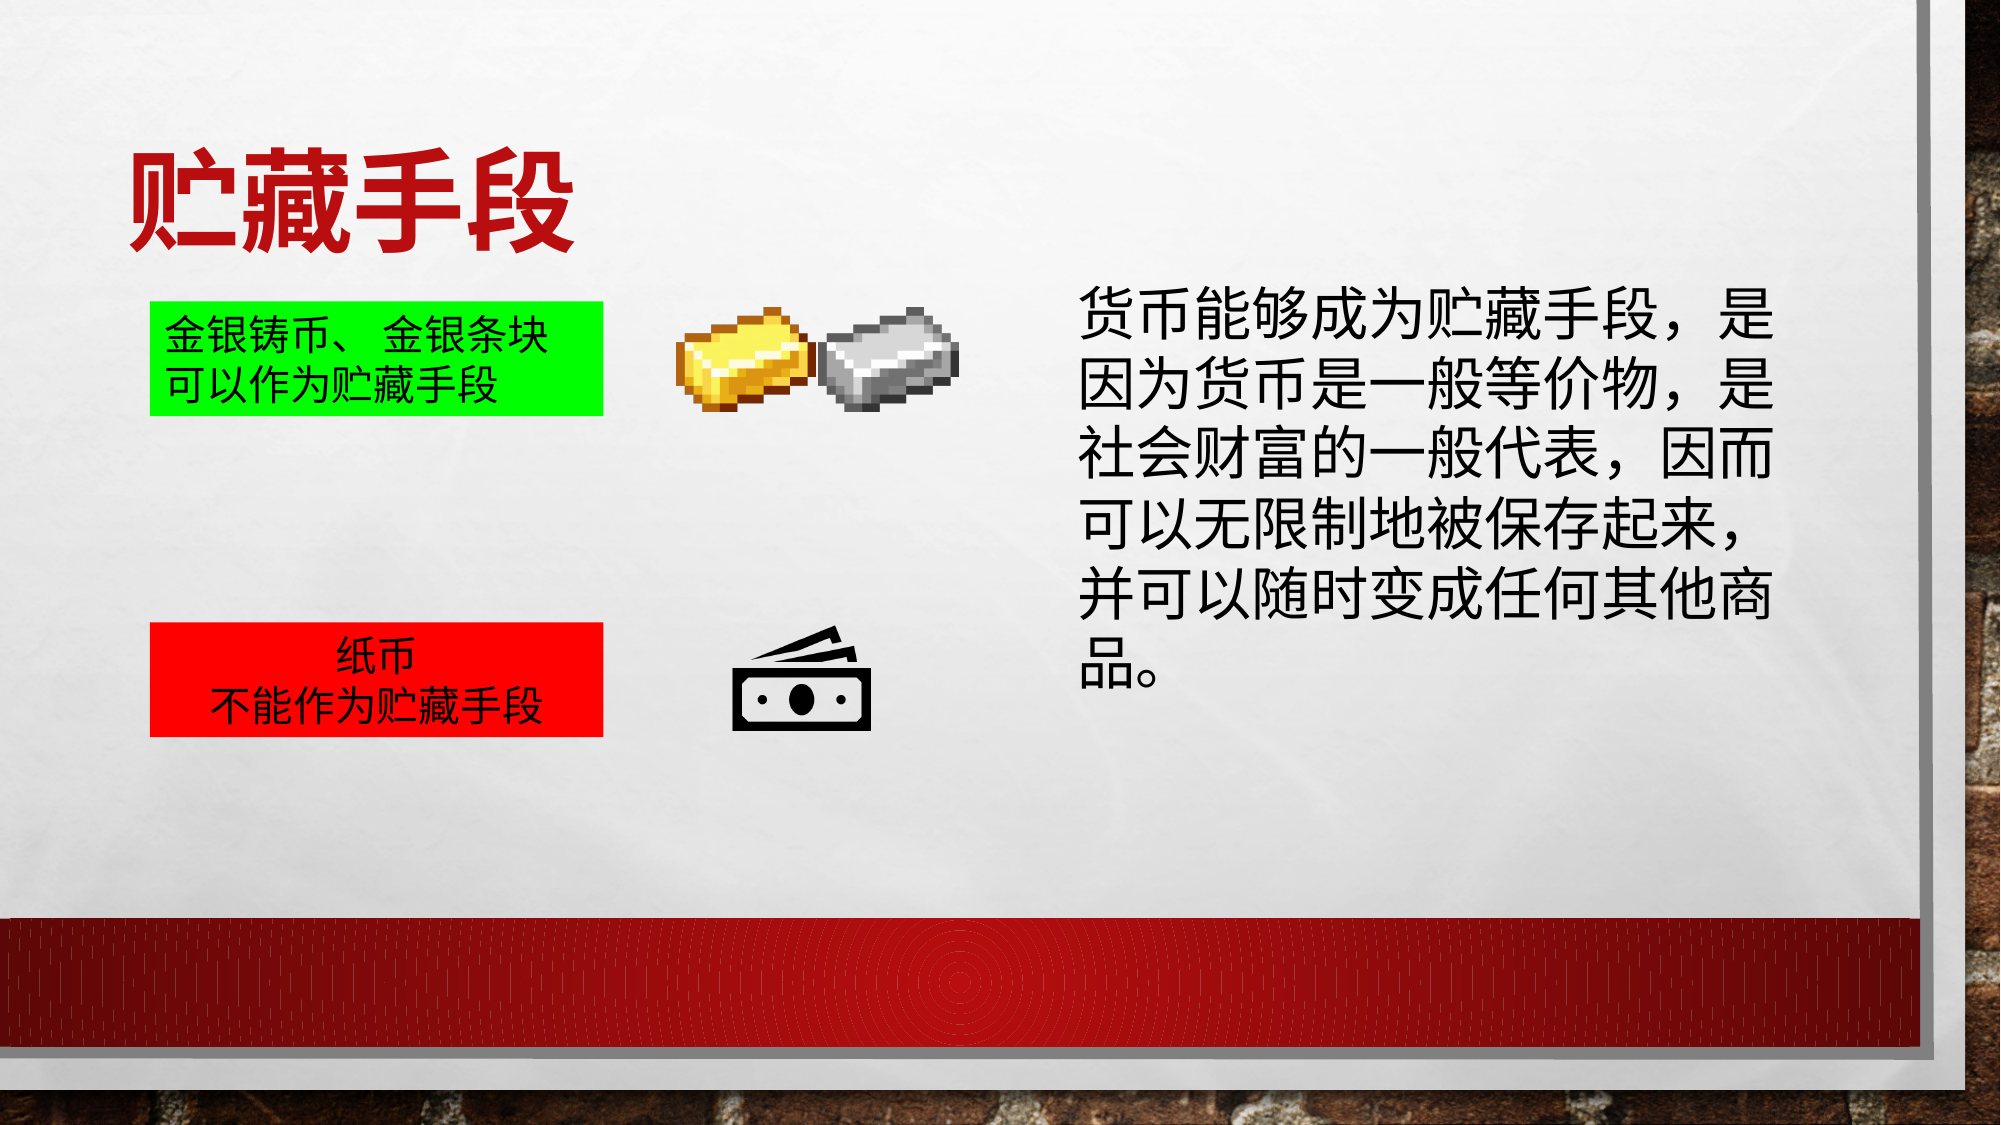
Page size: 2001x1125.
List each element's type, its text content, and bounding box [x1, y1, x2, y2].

picture [725, 605, 877, 756]
picture [675, 306, 817, 413]
title 贮藏手段 [112, 112, 1818, 302]
text_box 纸币 不能作为贮藏手段 [149, 622, 604, 738]
text_box 货币能够成为贮藏手段，是因为货币是一般等价物，是社会财富的一般代表，因而可以无限制地被保存起来，并可以随时变成任何其他商品。 [1062, 269, 1803, 704]
picture [0, 0, 2000, 1125]
picture [818, 306, 959, 413]
text_box 金银铸币、 金银条块 可以作为贮藏手段 [149, 301, 604, 417]
